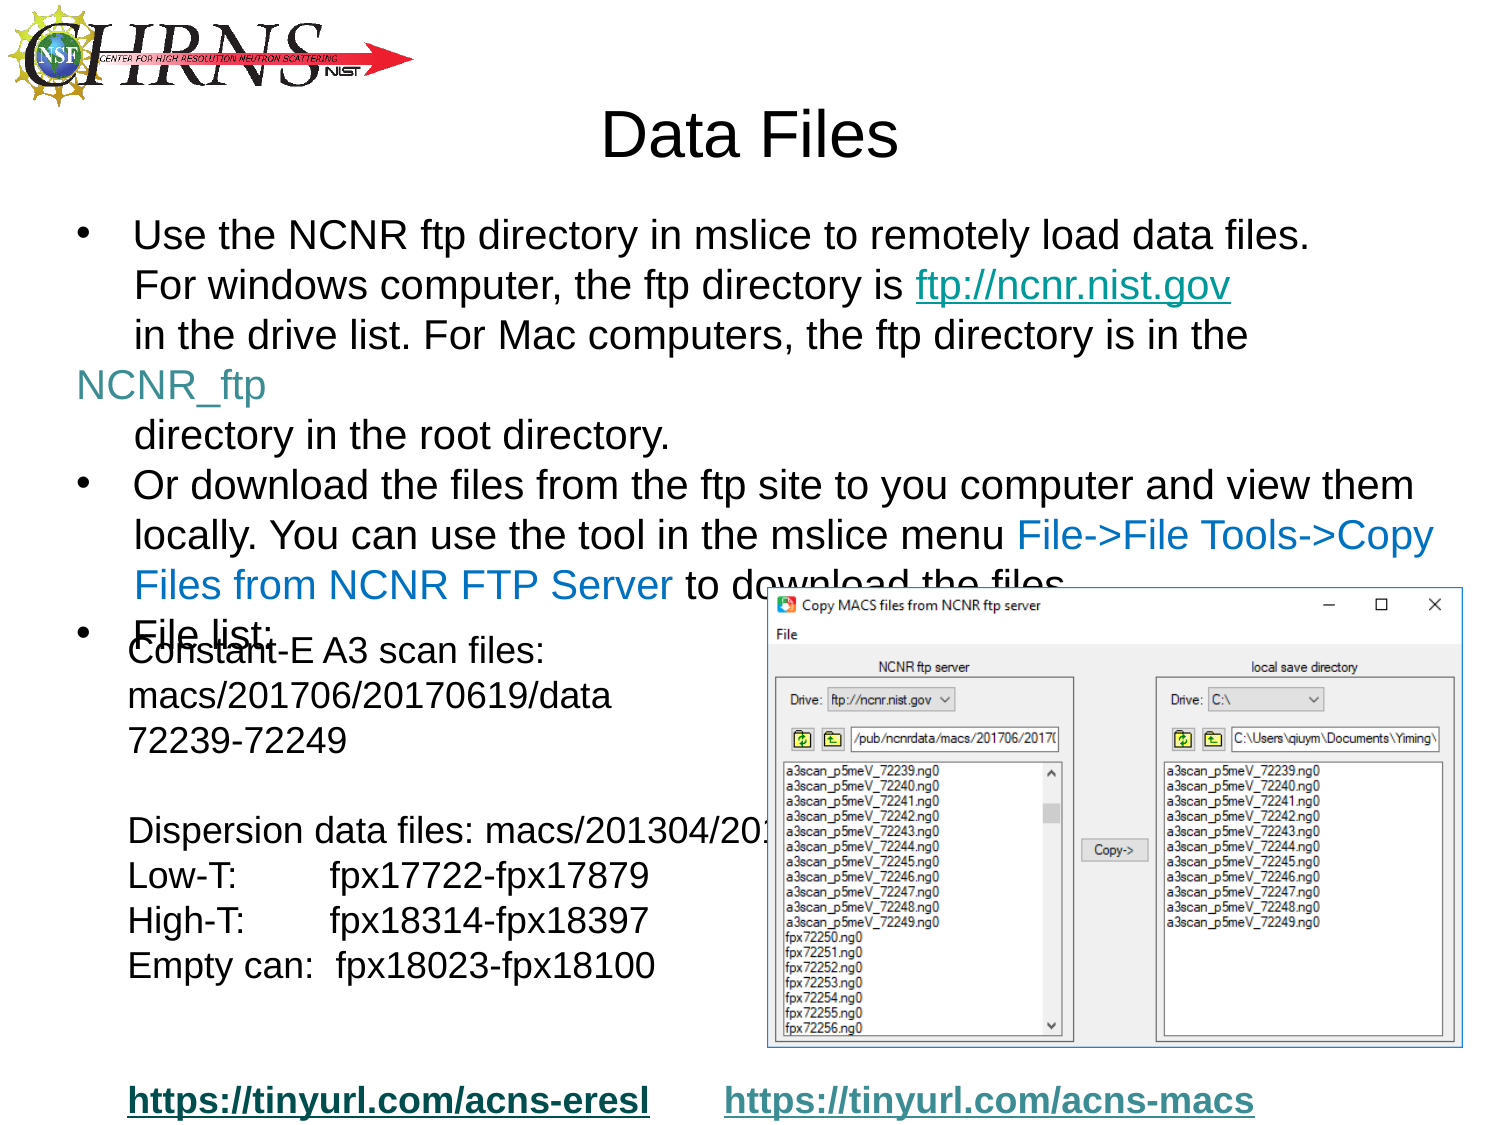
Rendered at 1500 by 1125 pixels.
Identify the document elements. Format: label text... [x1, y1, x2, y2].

text_box Constant-E A3 scan files: macs/201706/20170619/data 72239-72249 Dispersion data files: macs/201304/20130425/data/ Low-T: fpx17722-fpx17879 High-T: fpx18314-fpx18397 Empty can: fpx18023-fpx18100 https://tinyurl.com/acns-eresl https://tinyurl.com/acns-macs [112, 619, 1450, 1125]
title Data Files [75, 37, 1425, 200]
picture [0, 0, 423, 109]
text_box Use the NCNR ftp directory in mslice to remotely load data files. For windows computer, the ftp directory is ftp://ncnr.nist.gov in the drive list. For Mac computers, the ftp directory is in the NCNR_ftp directory in the root directory. Or download the files from the ftp site to you computer and view them locally. You can use the tool in the mslice menu File->File Tools->Copy Files from NCNR FTP Server to download the files. File list: [61, 200, 1463, 665]
picture [767, 587, 1463, 1048]
